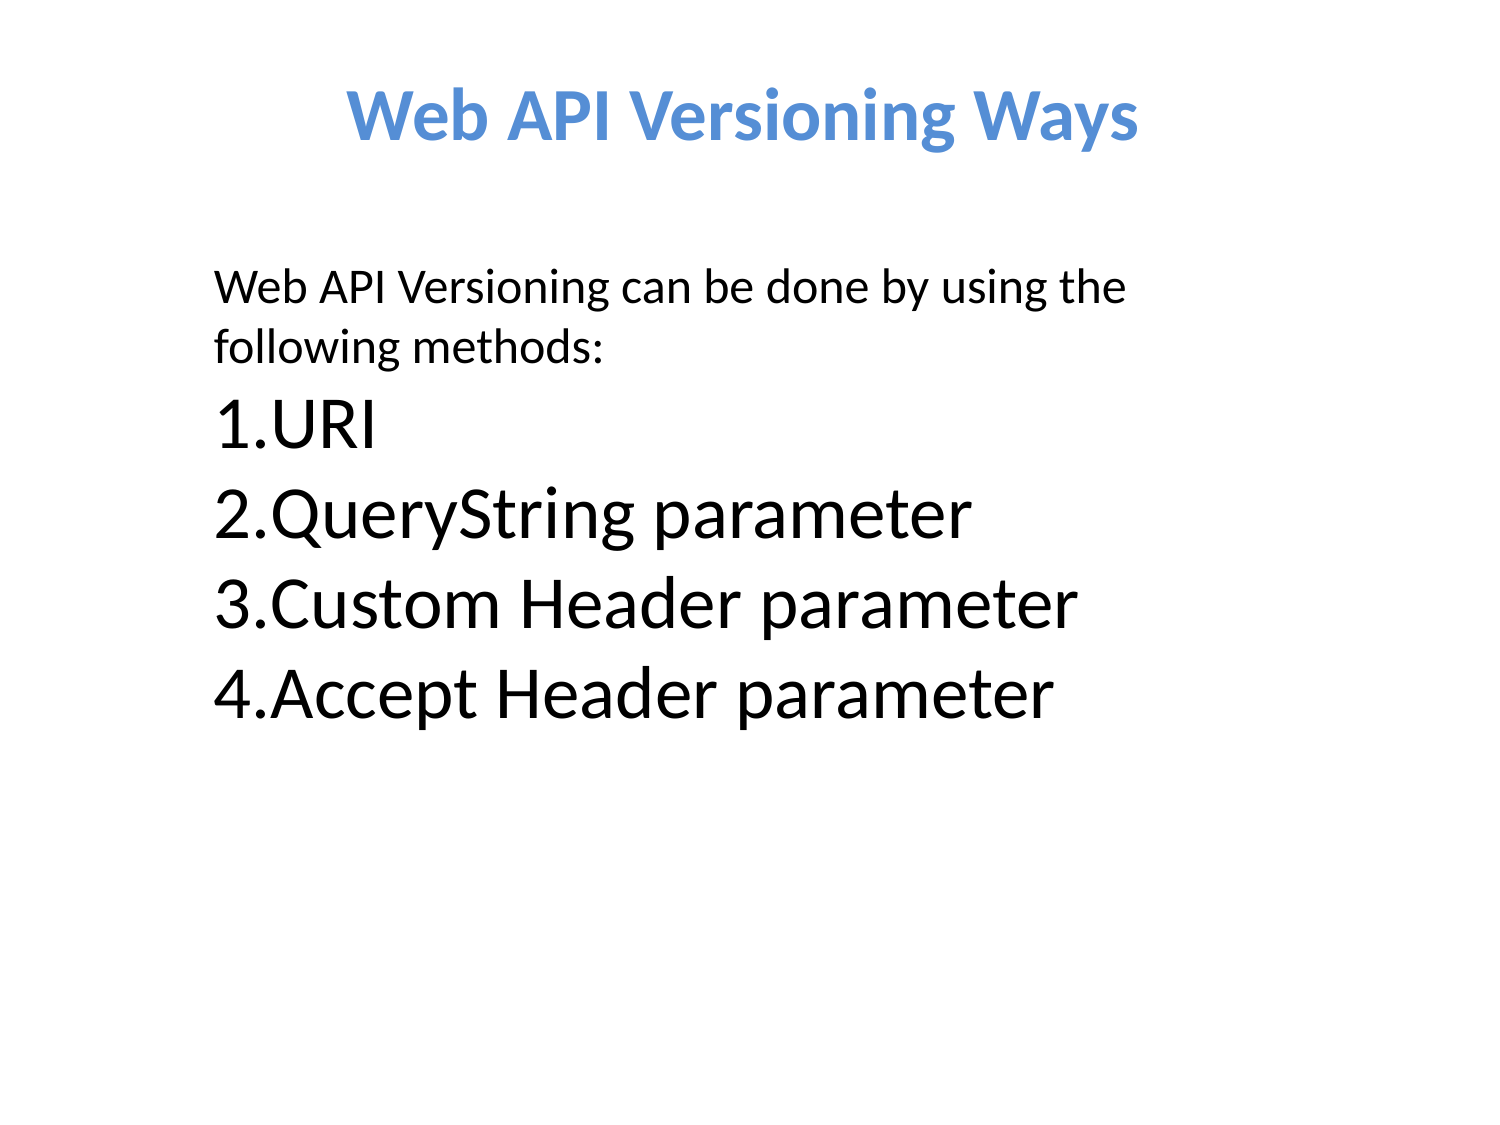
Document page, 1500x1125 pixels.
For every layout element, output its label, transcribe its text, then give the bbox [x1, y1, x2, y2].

text_box Web API Versioning Ways [332, 58, 1155, 164]
text_box Web API Versioning can be done by using the following methods: URI QueryString parameter Custom Header parameter Accept Header parameter [199, 246, 1313, 741]
